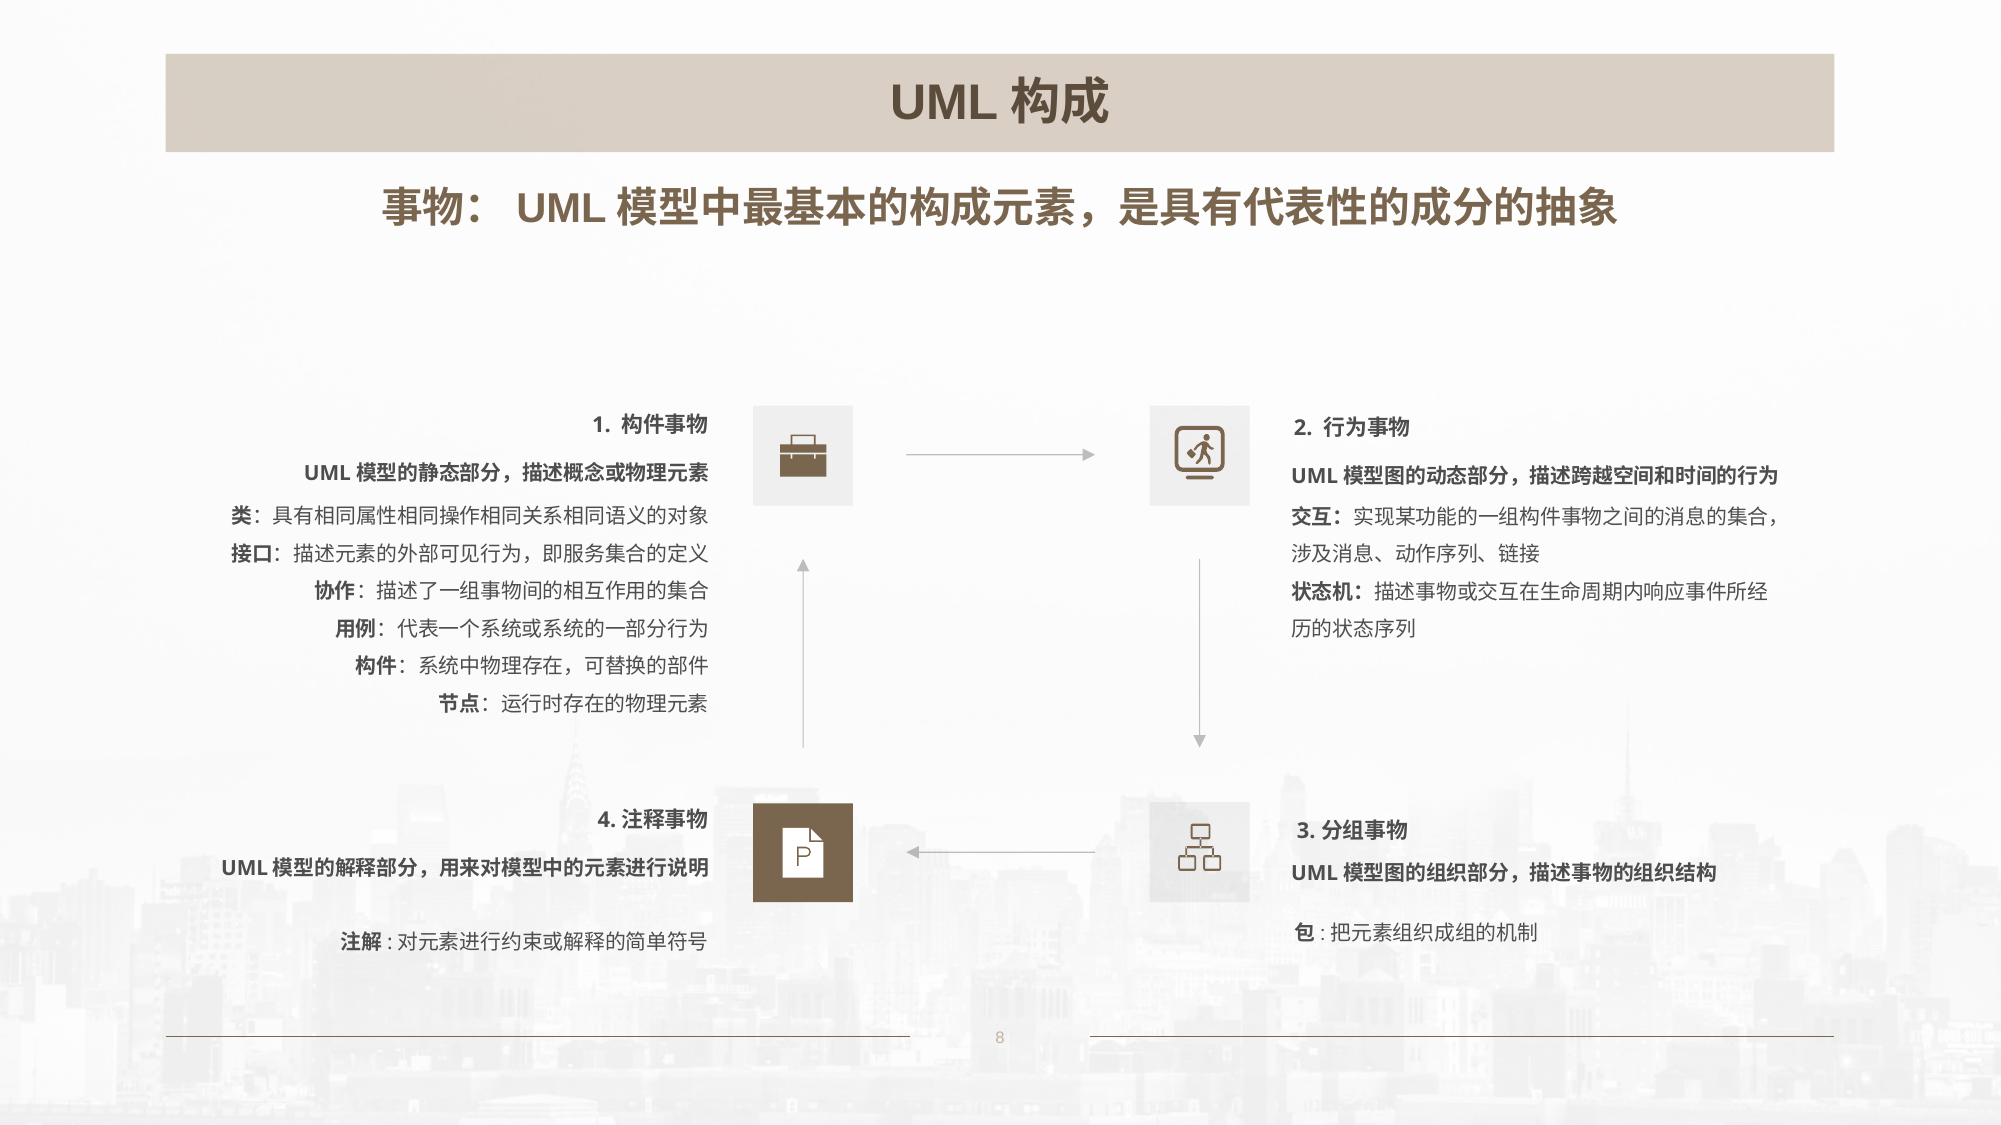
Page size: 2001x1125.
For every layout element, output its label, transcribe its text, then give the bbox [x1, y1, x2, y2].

text_box 事物：UML模型中最基本的构成元素，是具有代表性的成分的抽象 [351, 173, 1649, 238]
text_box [752, 405, 854, 506]
text_box 交互：实现某功能的一组构件事物之间的消息的集合，涉及消息、动作序列、链接 状态机：描述事物或交互在生命周期内响应事件所经历的状态序列 [1276, 492, 1800, 649]
text_box 包:把元素组织成组的机制 [1279, 911, 1765, 1042]
slide_number 8 [974, 1018, 1026, 1055]
text_box [1177, 822, 1223, 872]
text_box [752, 803, 854, 903]
text_box [1149, 405, 1251, 507]
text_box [199, 390, 724, 527]
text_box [199, 785, 724, 885]
text_box [1173, 424, 1226, 473]
text_box 类：具有相同属性相同操作相同关系相同语义的对象接口：描述元素的外部可见行为，即服务集合的定义 协作：描述了一组事物间的相互作用的集合 用例：代表一个系统或系统的一部分行为 构件：系统中物理存在，可替换的部件 节点：运行时存在的物理元素 [199, 527, 724, 723]
text_box 注解:对元素进行约束或解释的简单符号 [199, 908, 724, 961]
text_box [1276, 393, 1800, 492]
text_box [1276, 796, 1800, 889]
text_box [1149, 801, 1251, 903]
title UML构成 [165, 53, 1835, 153]
text_box [1184, 474, 1216, 481]
